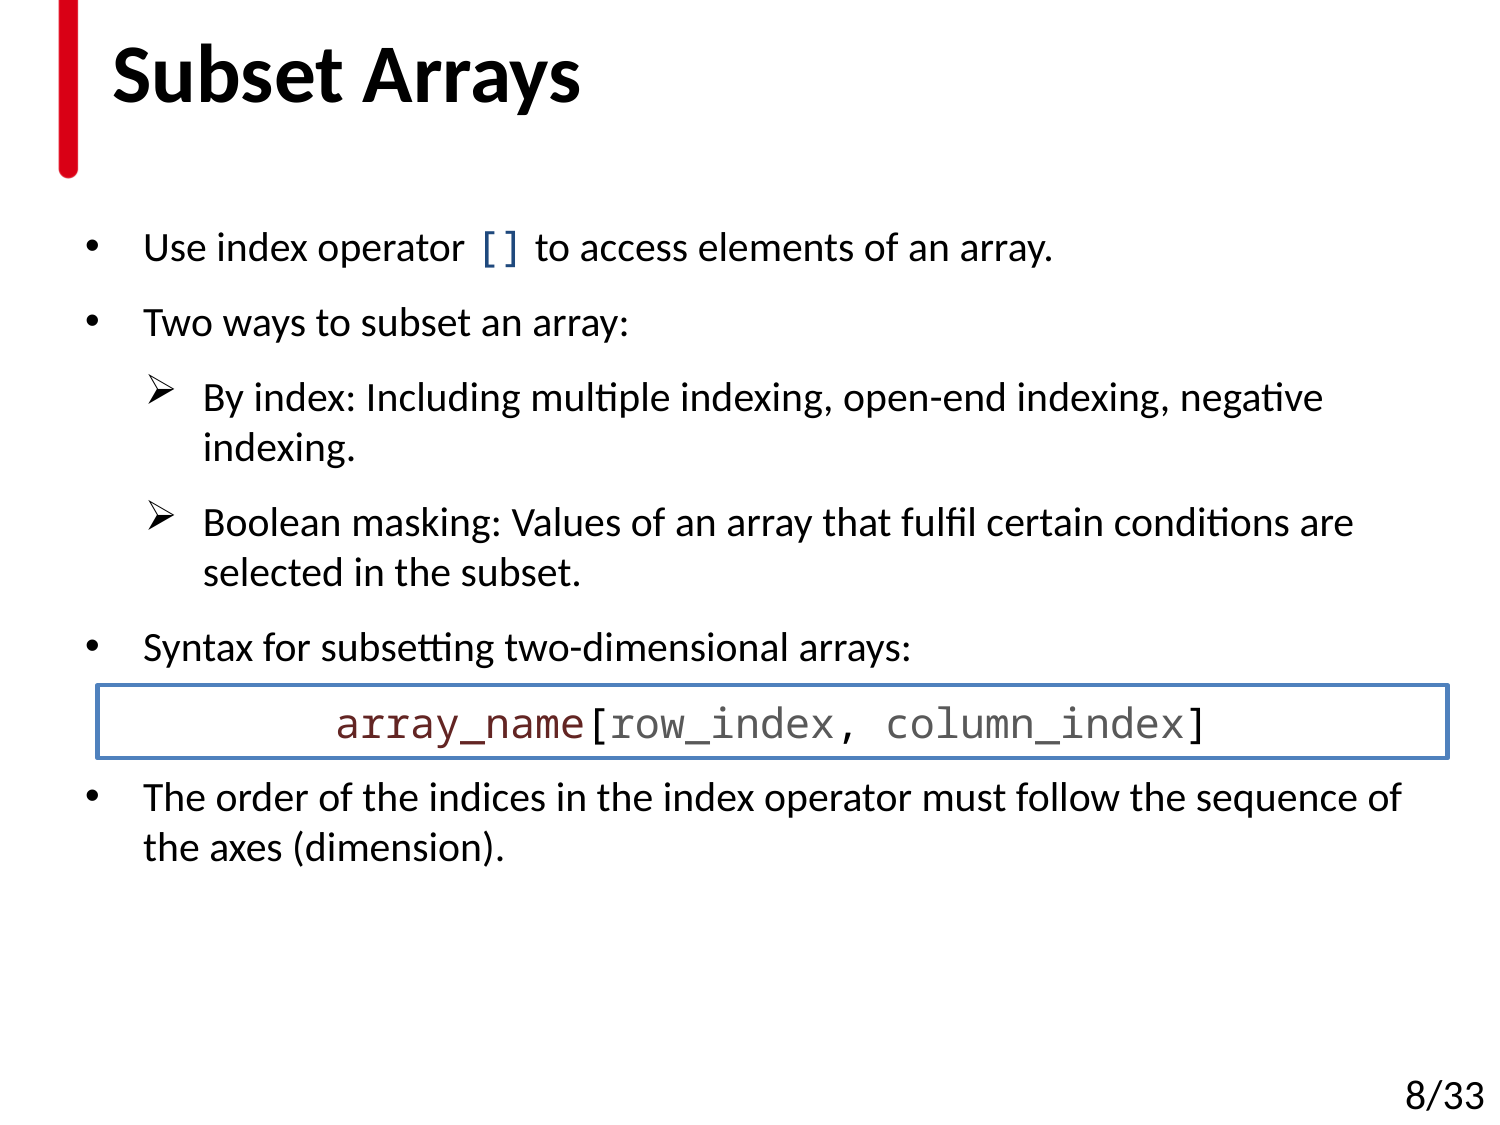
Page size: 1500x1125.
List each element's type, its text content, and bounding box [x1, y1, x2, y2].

text_box array_name[row_index, column_index] [95, 683, 1450, 760]
title Subset Arrays [97, 0, 1500, 138]
list Use index operator [] to access elements of an array. Two ways to subset an array: By index: Including multiple indexing, open-end indexing, negative indexing. Boolean masking: Values of an array that fulfil certain conditions are selected in the subset. Syntax for subsetting two-dimensional arrays: The order of the indices in the index operator must follow the sequence of the axes (dimension). [70, 212, 1421, 955]
picture [57, 0, 81, 200]
